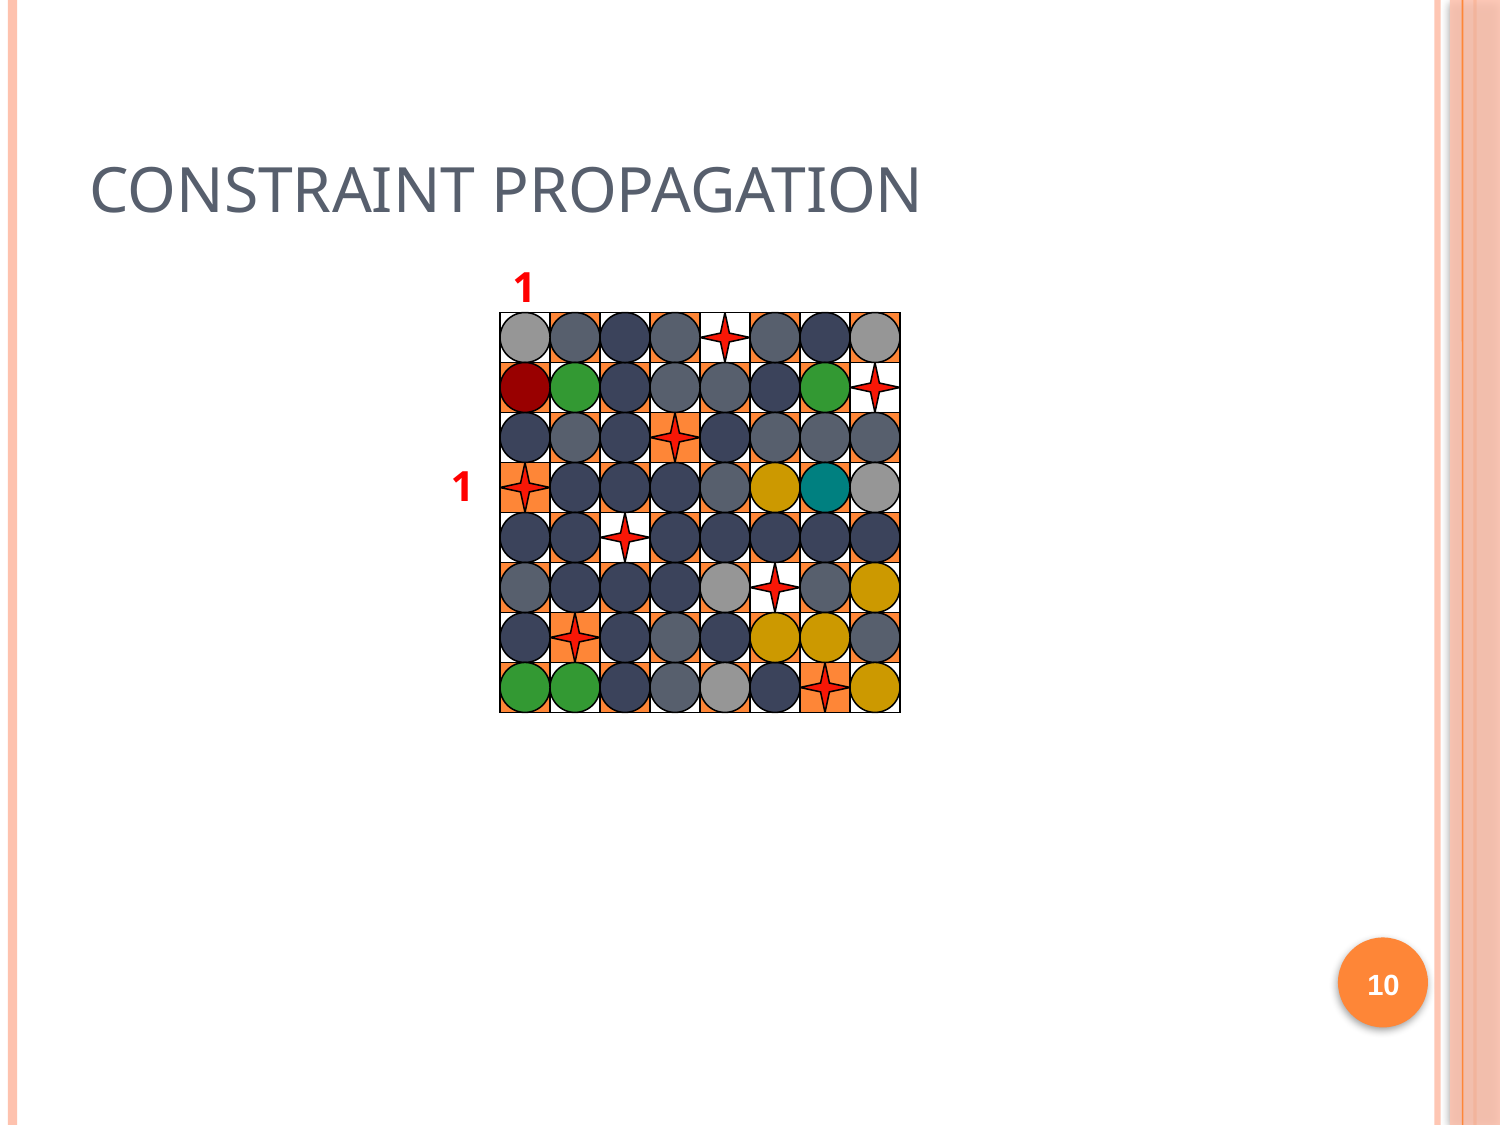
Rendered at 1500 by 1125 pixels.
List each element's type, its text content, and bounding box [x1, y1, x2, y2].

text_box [856, 461, 901, 713]
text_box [499, 361, 851, 713]
slide_number 10 [1333, 940, 1434, 1027]
title Constraint Propagation [75, 45, 1300, 233]
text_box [499, 311, 901, 364]
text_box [857, 371, 901, 460]
text_box 1 [435, 302, 490, 718]
text_box 1 [497, 245, 828, 308]
